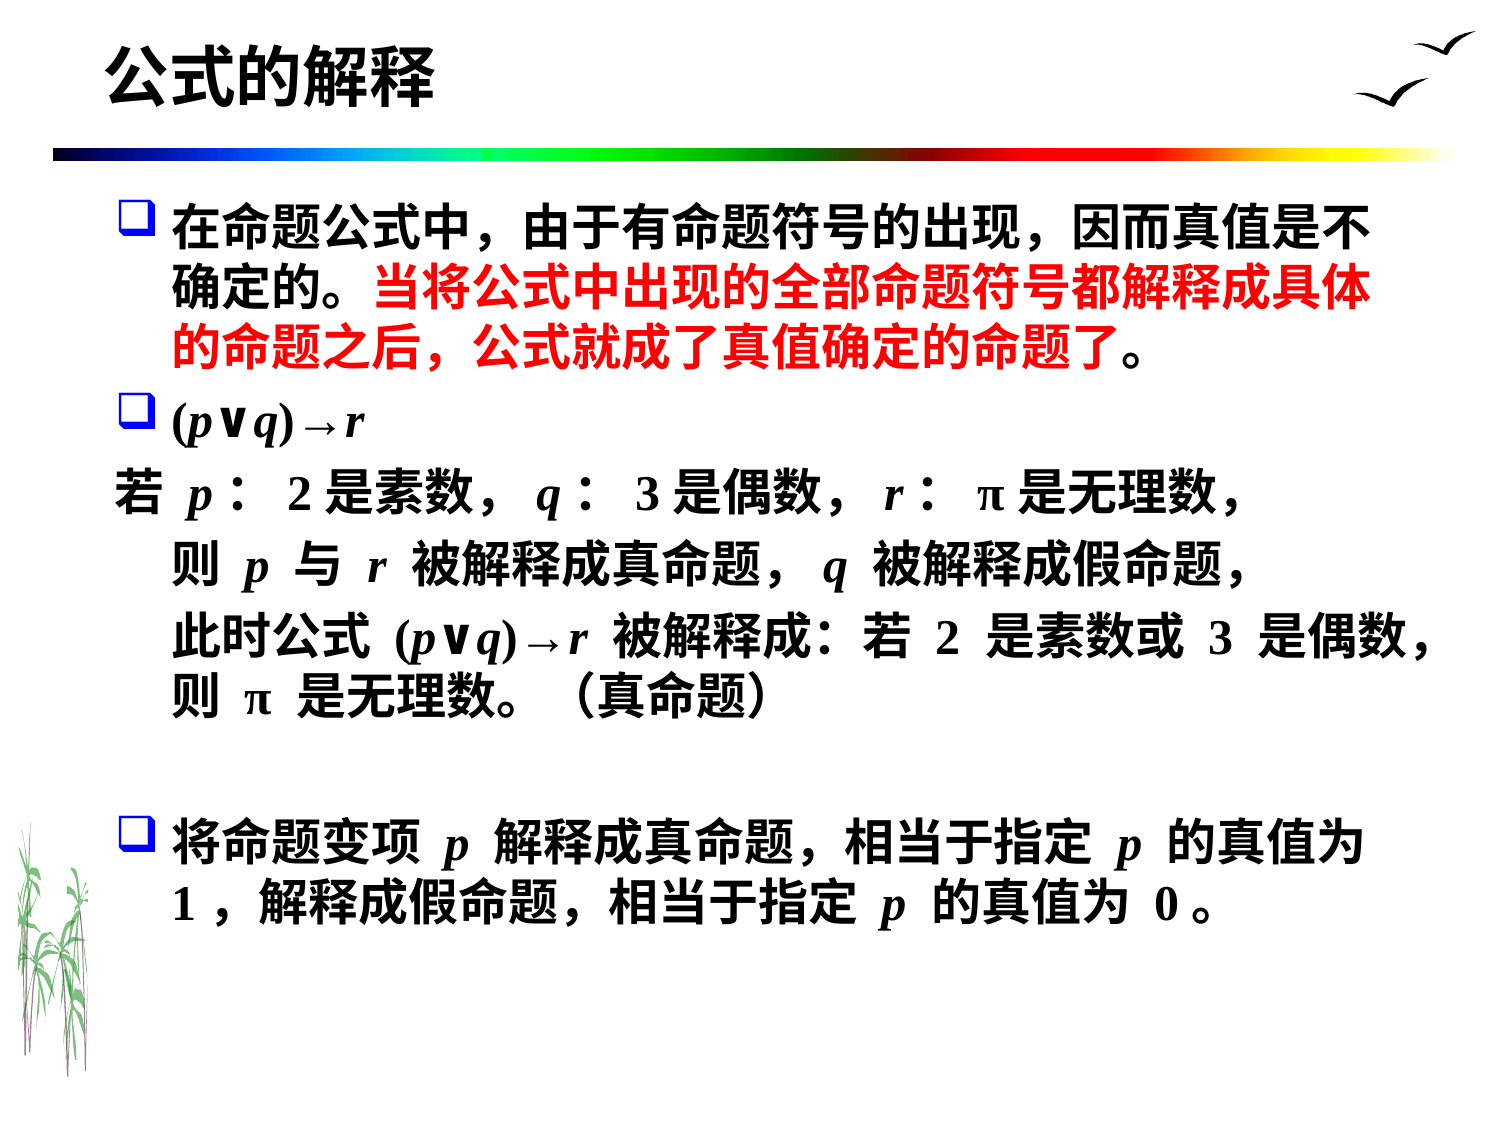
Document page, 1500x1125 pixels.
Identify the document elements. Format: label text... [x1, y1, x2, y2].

title 公式的解释 [87, 24, 1451, 126]
picture [378, 148, 1451, 161]
picture [53, 148, 350, 161]
list 在命题公式中，由于有命题符号的出现，因而真值是不确定的。当将公式中出现的全部命题符号都解释成具体的命题之后，公式就成了真值确定的命题了。 (p∨q)→r 若 p：2是素数，q：3是偶数，r：π是无理数， 则 p 与 r 被解释成真命题，q 被解释成假命题， 此时公式 (p∨q)→r 被解释成：若 2 是素数或 3 是偶数，则 π 是无理数。（真命题） 将命题变项 p 解释成真命题，相当于指定 p 的真值为 1，解释成假命题，相当于指定 p 的真值为 0。 [99, 187, 1426, 1051]
